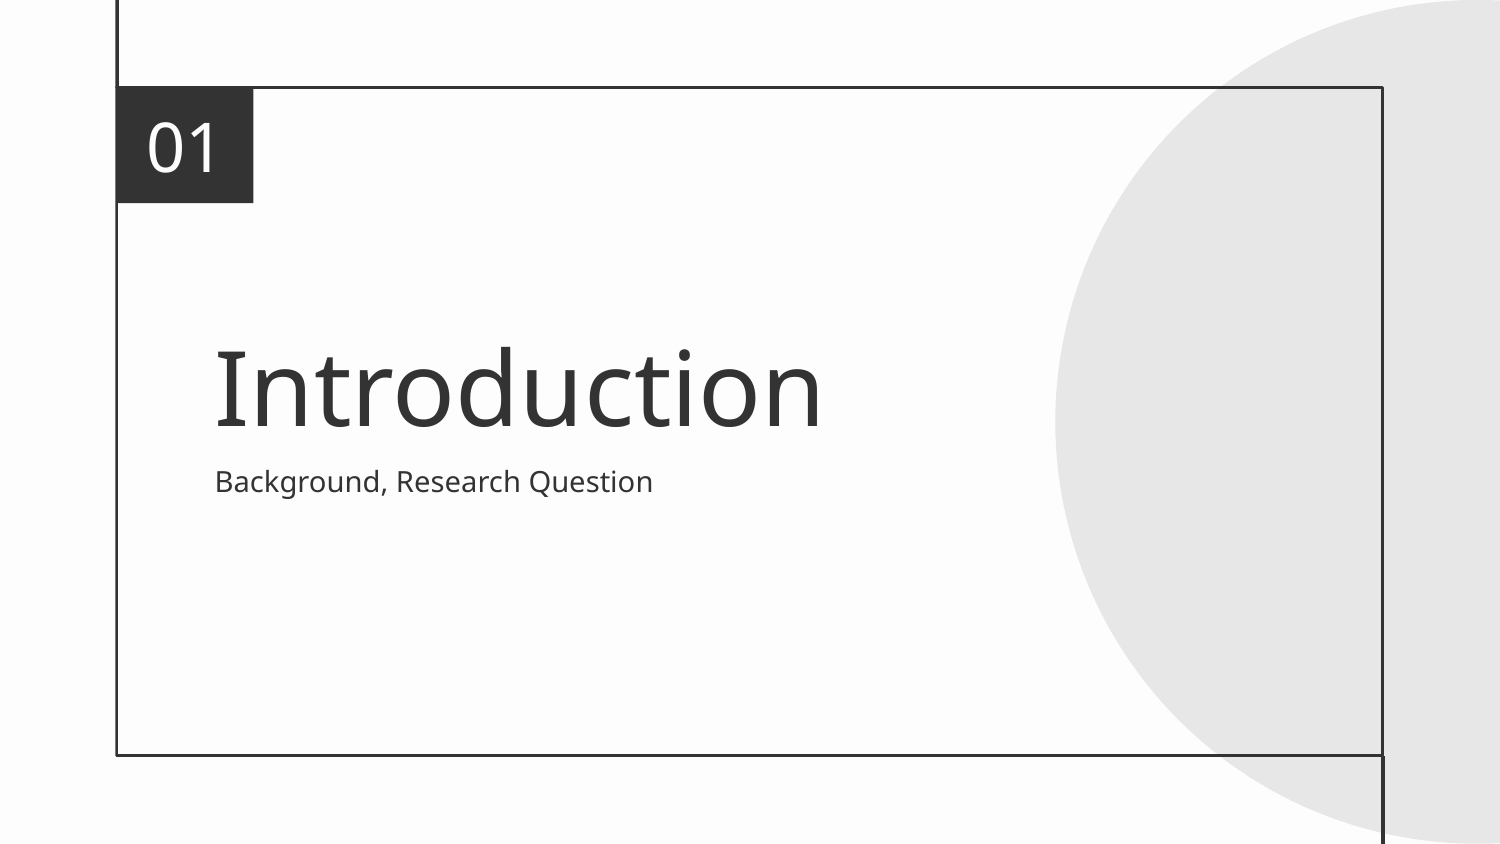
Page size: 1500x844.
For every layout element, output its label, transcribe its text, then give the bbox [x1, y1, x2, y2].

title Introduction [199, 324, 1171, 463]
subtitle Background, Research Question [199, 447, 1031, 520]
title 01 [118, 87, 254, 204]
